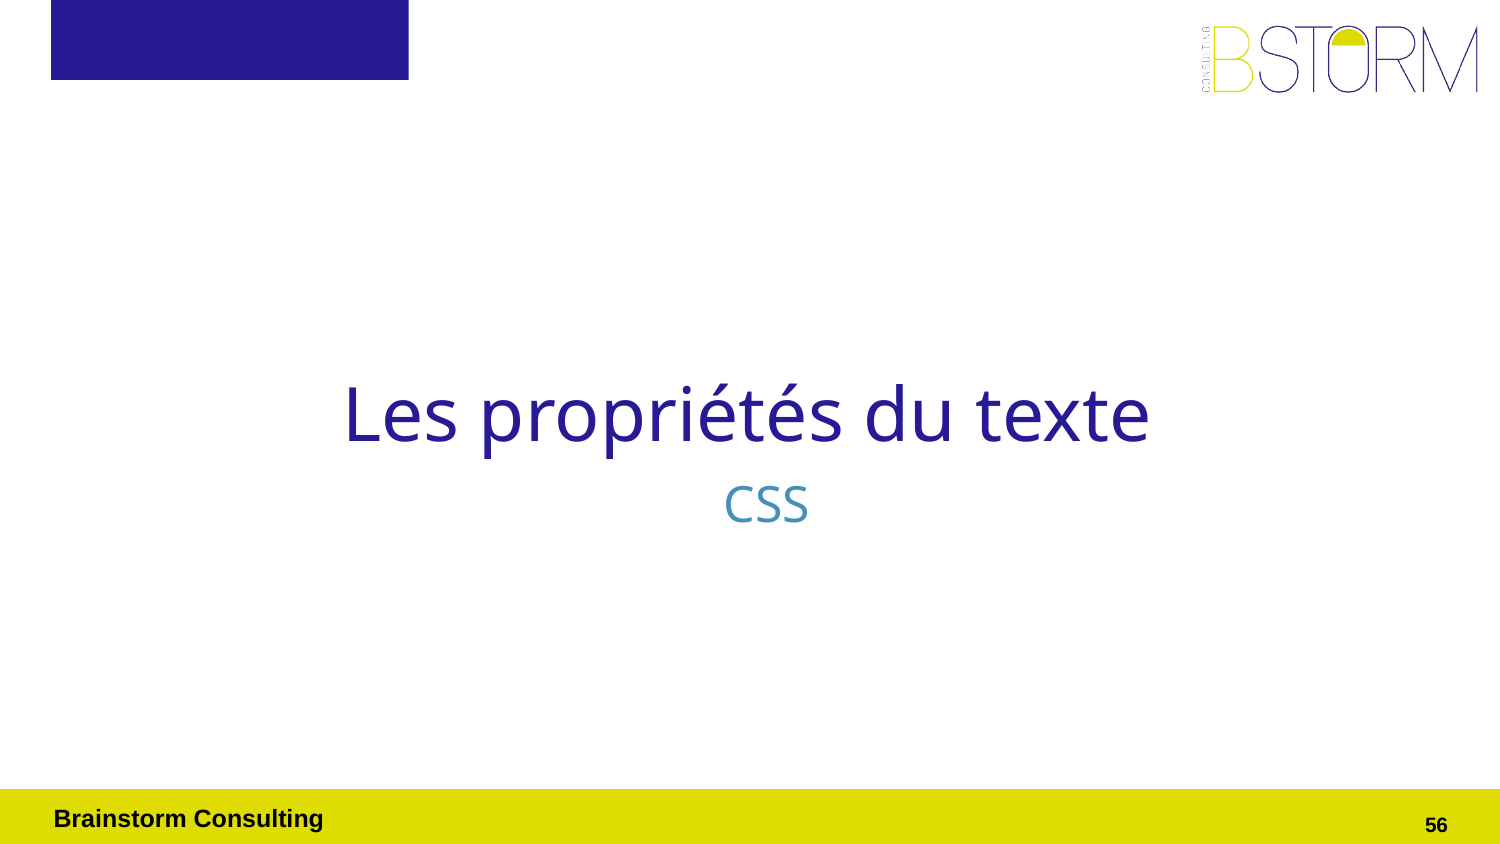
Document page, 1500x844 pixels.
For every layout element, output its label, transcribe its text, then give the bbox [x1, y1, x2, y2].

slide_number ‹#› [1372, 797, 1463, 839]
picture [1188, 11, 1490, 106]
title Les propriétés du texte [79, 375, 1415, 472]
subtitle CSS [119, 457, 1415, 554]
